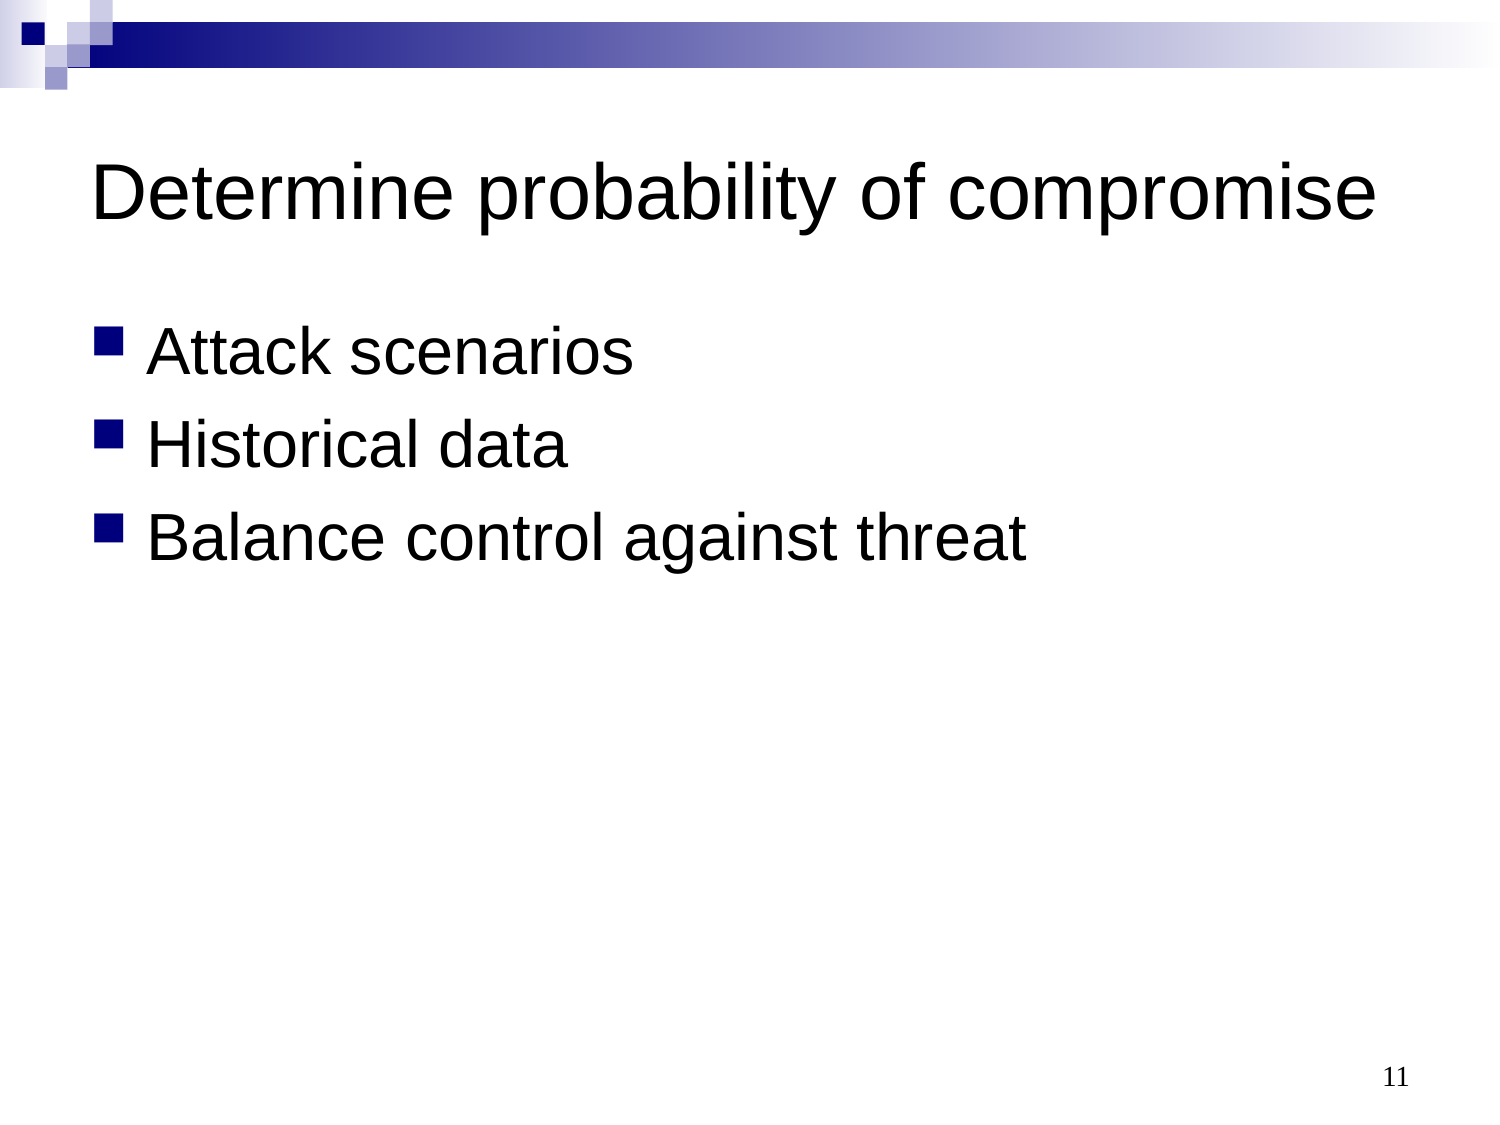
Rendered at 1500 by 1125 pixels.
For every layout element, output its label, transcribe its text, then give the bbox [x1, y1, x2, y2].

slide_number 11 [1074, 1024, 1426, 1101]
title Determine probability of compromise [75, 75, 1425, 299]
list Attack scenarios Historical data Balance control against threat [75, 299, 1425, 938]
